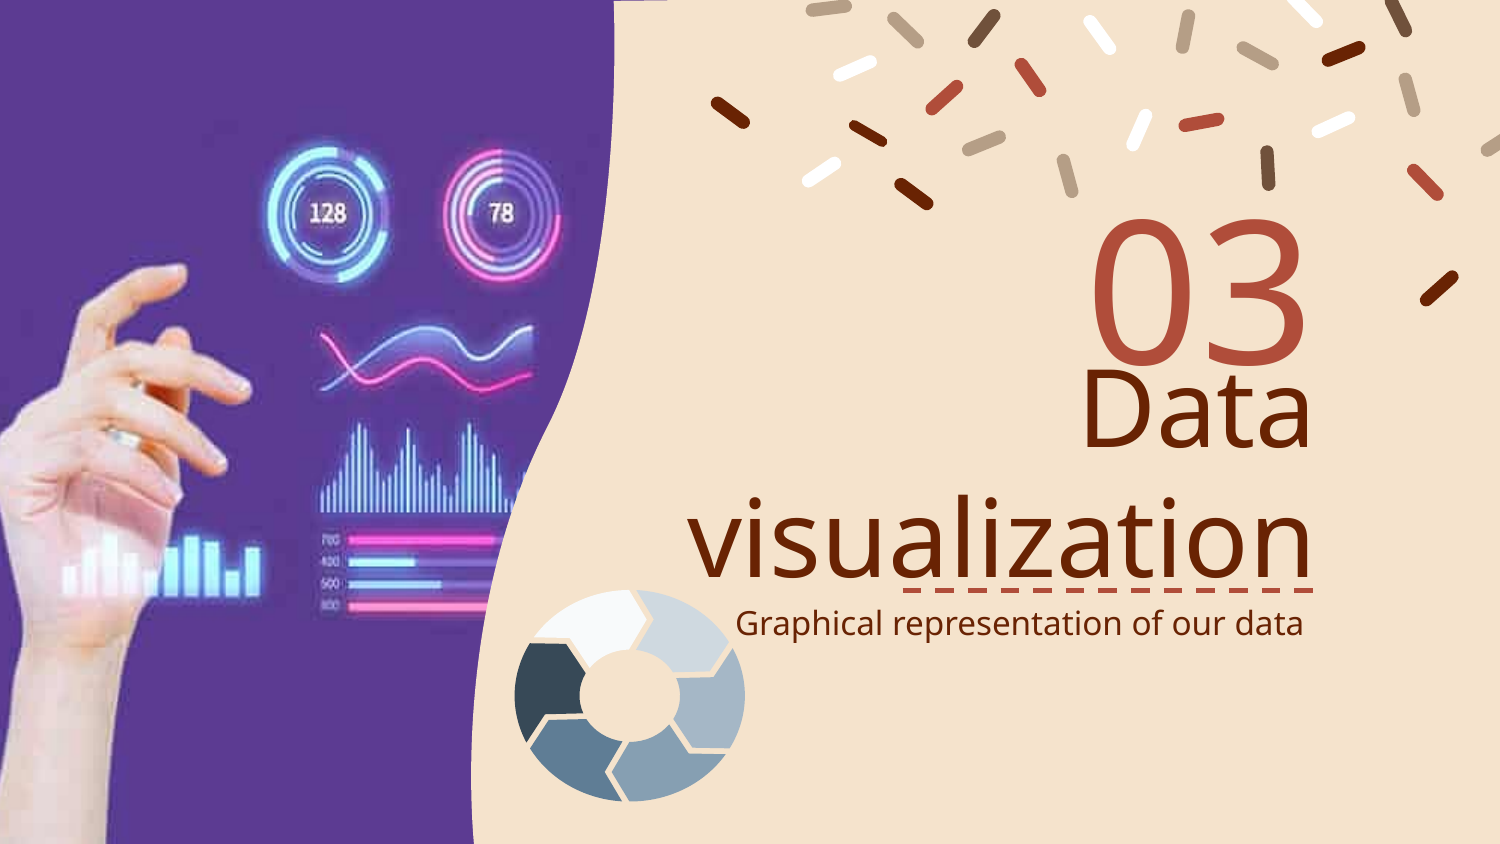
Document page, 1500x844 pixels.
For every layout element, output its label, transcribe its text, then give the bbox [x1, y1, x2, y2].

title Data visualization [912, 440, 1332, 615]
title 03 [912, 261, 1330, 361]
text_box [509, 589, 751, 802]
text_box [723, 0, 1500, 253]
subtitle Graphical representation of our data [912, 587, 1321, 682]
text_box [912, 261, 1500, 844]
picture [0, 0, 909, 844]
